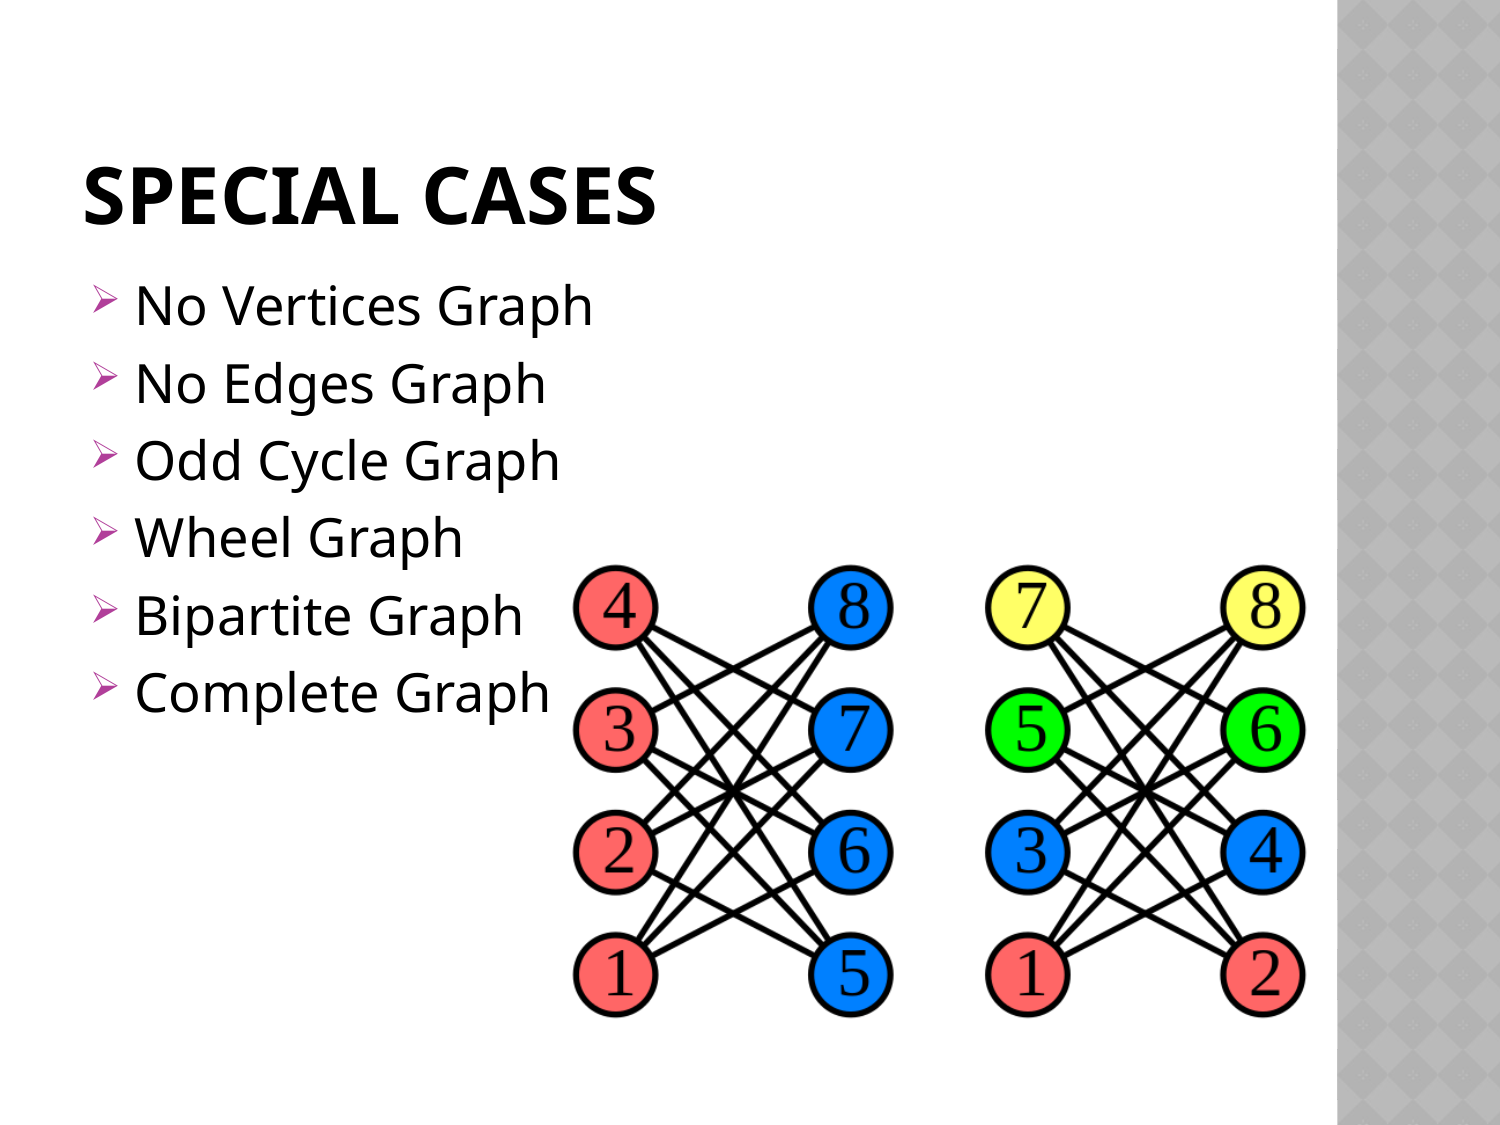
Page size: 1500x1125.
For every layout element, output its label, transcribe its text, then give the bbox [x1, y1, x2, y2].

list No Vertices Graph No Edges Graph Odd Cycle Graph Wheel Graph Bipartite Graph Complete Graph [75, 264, 1263, 1059]
title Special Cases [75, 52, 1263, 240]
picture [569, 561, 1311, 1022]
